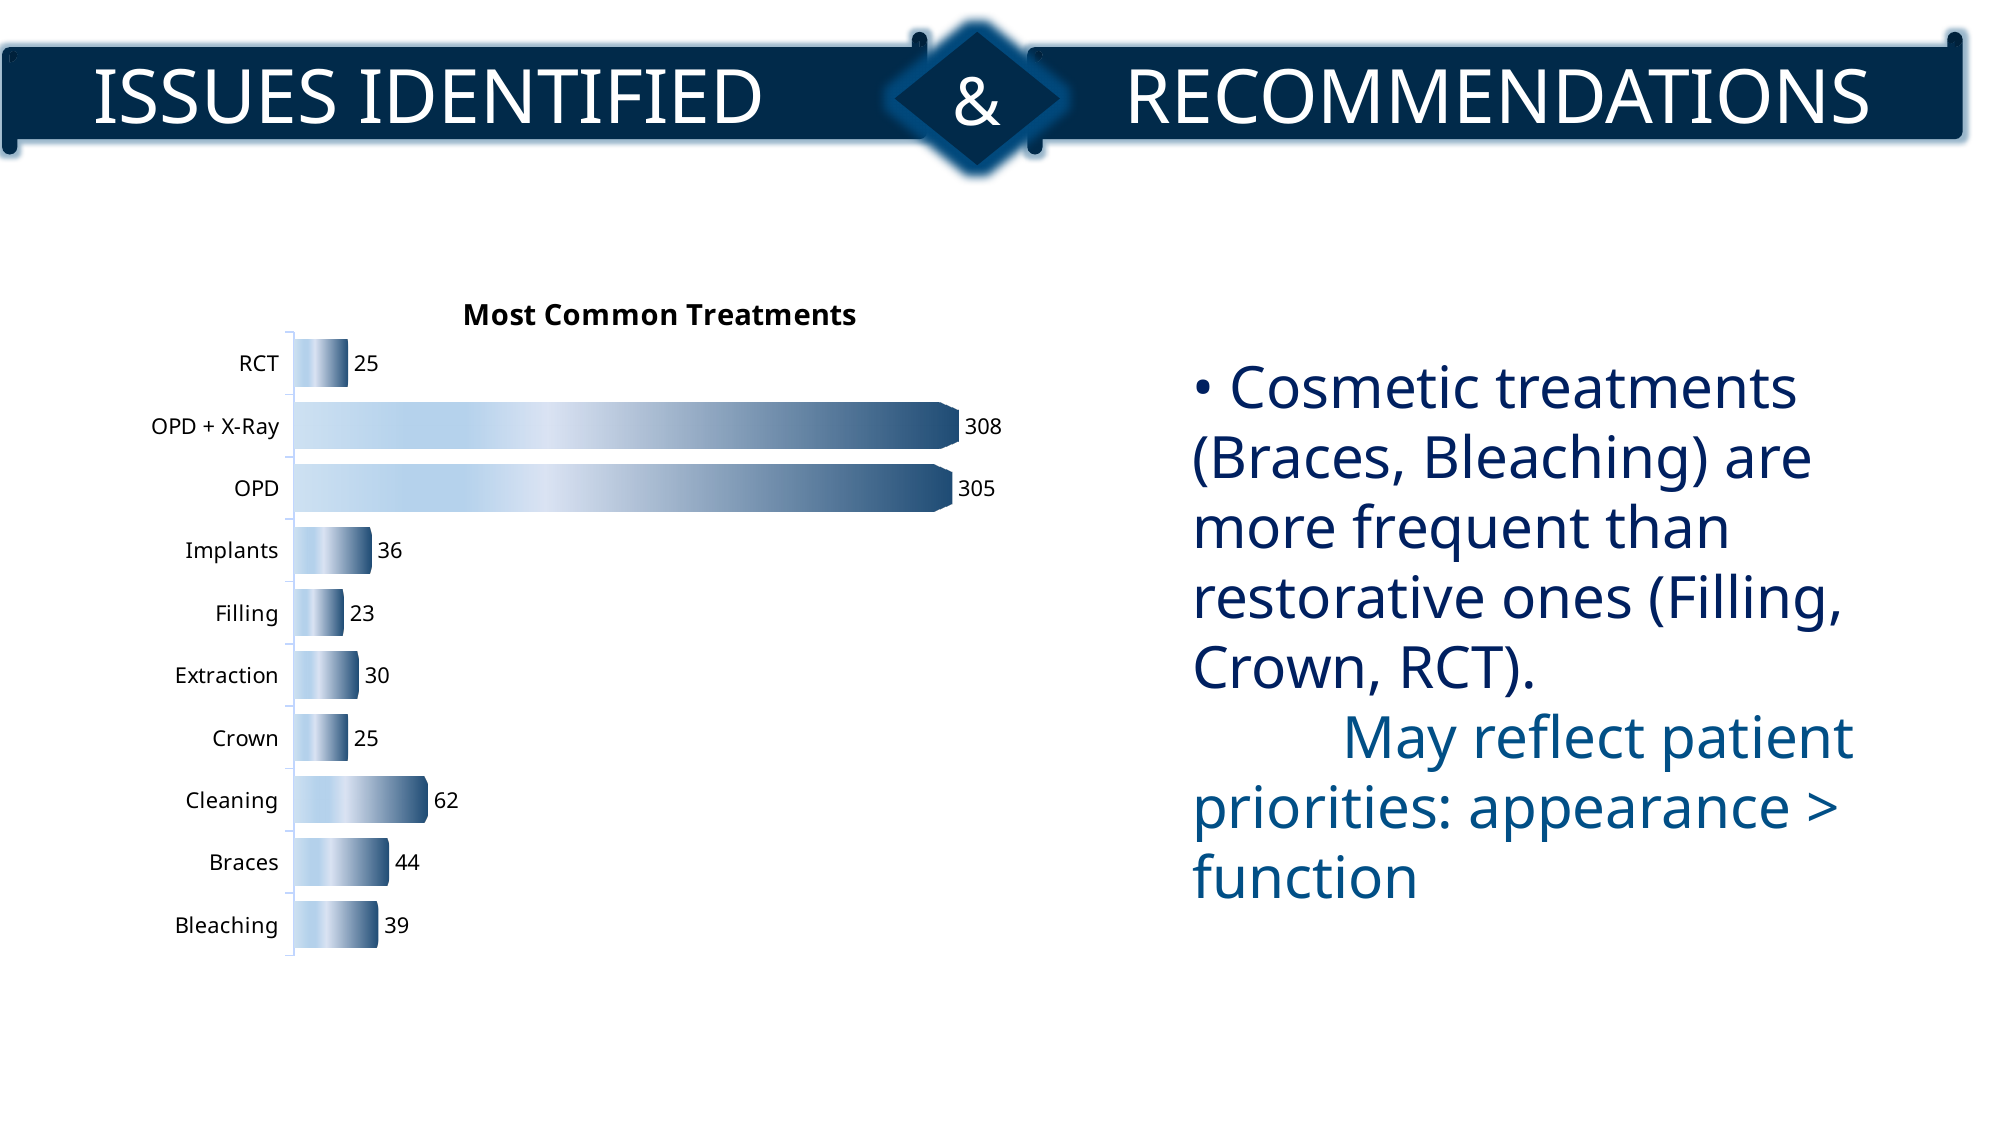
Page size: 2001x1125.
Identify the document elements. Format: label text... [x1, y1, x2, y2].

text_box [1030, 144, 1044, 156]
text_box ISSUES IDENTIFIED [0, 30, 929, 156]
chart [125, 262, 1194, 994]
text_box & [893, 30, 1062, 167]
text_box RECOMMENDATIONS [1034, 30, 1964, 141]
text_box • Cosmetic treatments (Braces, Bleaching) are more frequent than restorative ones (Filling, Crown, RCT). May reflect patient priorities: appearance > function [1194, 342, 1949, 918]
